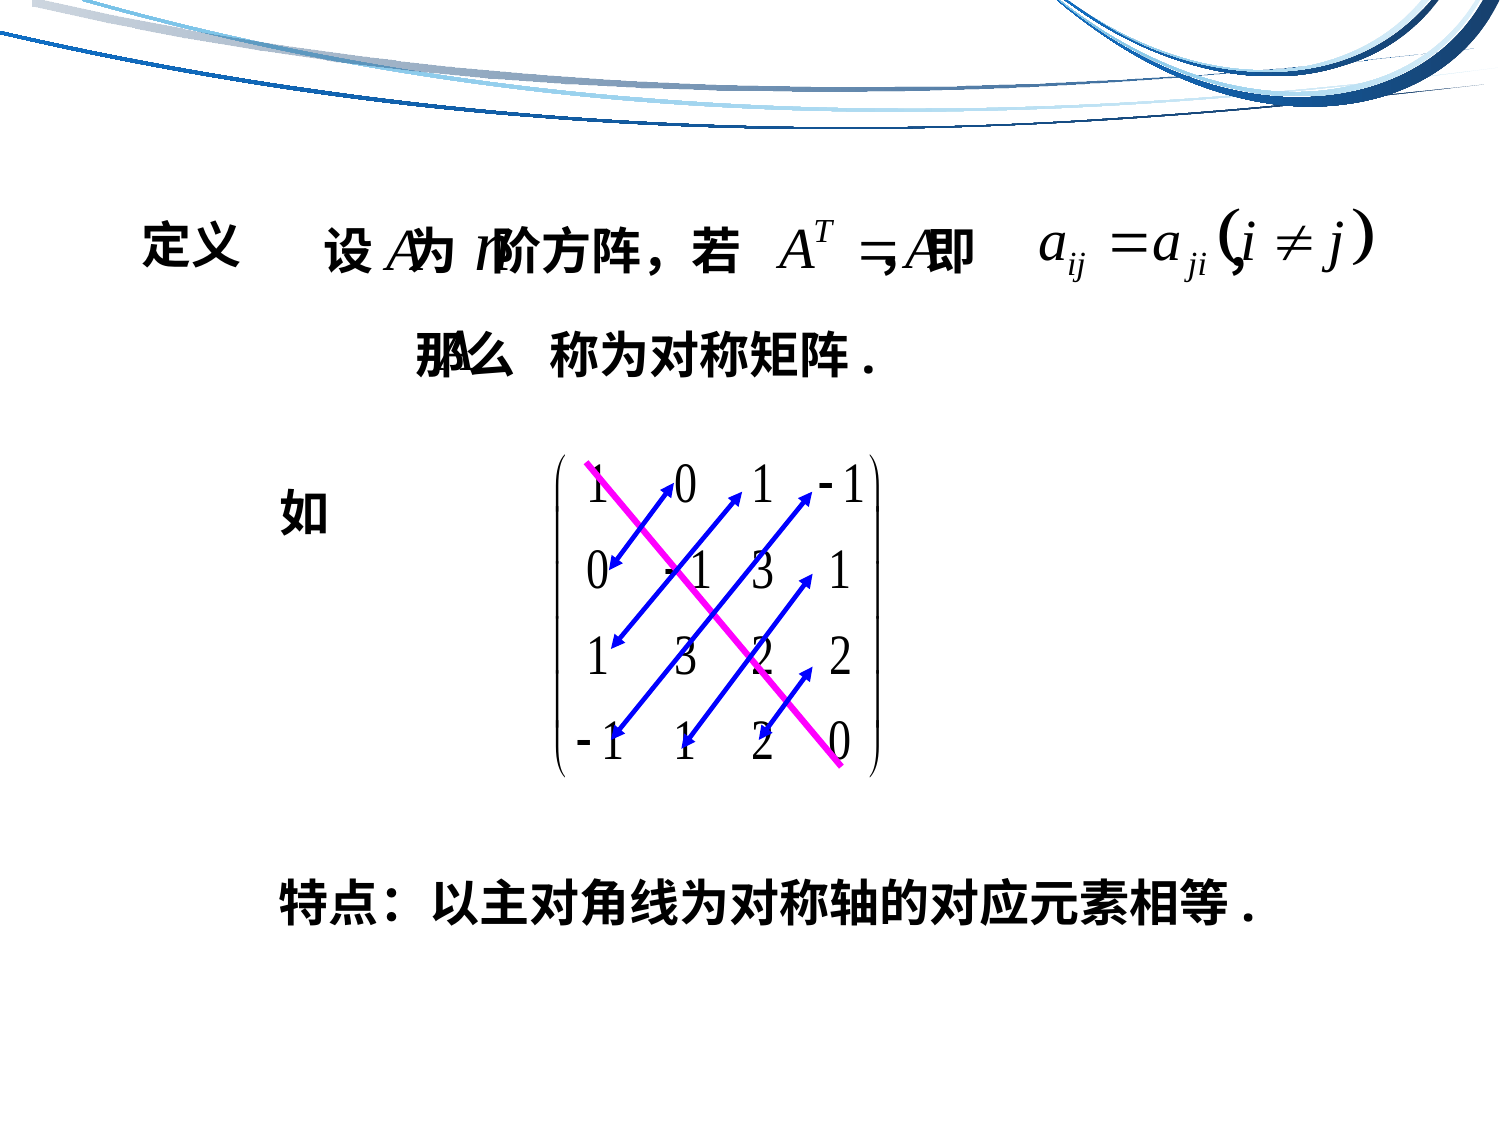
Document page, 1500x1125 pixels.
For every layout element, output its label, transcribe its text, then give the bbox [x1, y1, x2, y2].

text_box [546, 444, 893, 788]
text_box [309, 206, 1476, 392]
text_box 特点：以主对角线为对称轴的对应元素相等. [264, 851, 1316, 939]
text_box 如 [264, 462, 345, 549]
text_box [0, 31, 1151, 130]
text_box [32, 0, 1054, 91]
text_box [1054, 0, 1500, 117]
text_box [82, 0, 232, 36]
text_box [358, 65, 1054, 112]
text_box 定义 [127, 206, 257, 282]
